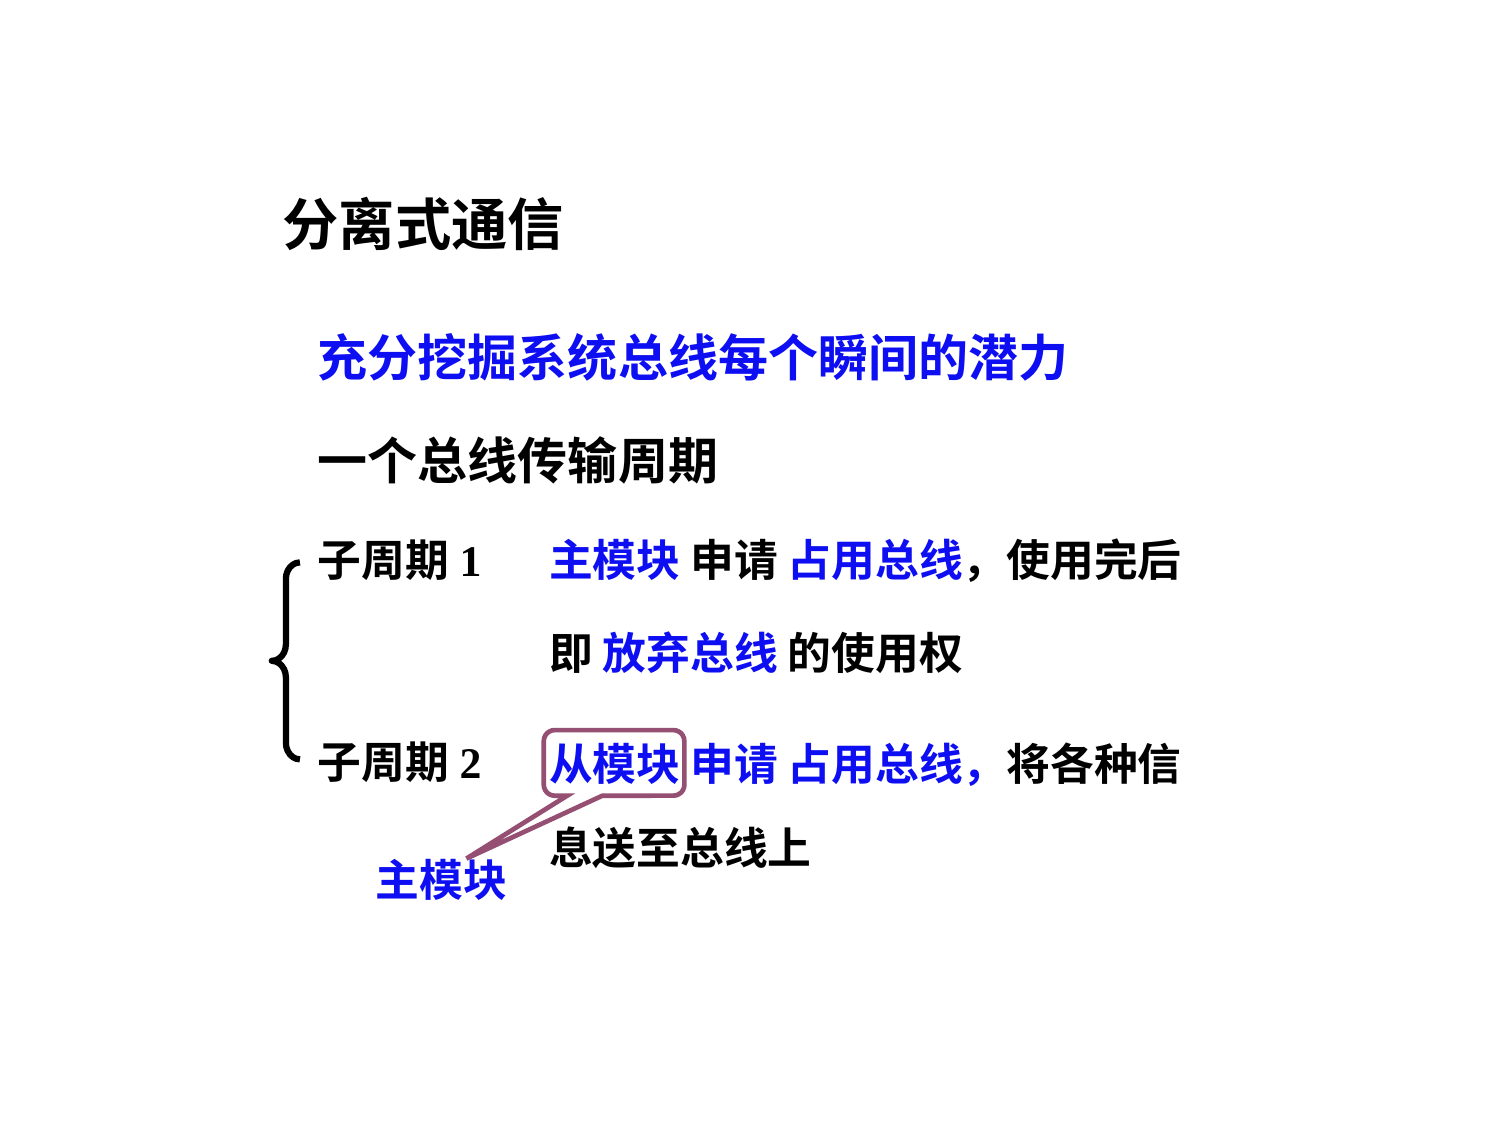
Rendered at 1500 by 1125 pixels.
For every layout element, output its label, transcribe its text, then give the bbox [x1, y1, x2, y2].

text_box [534, 524, 1313, 687]
text_box 子周期1 [303, 525, 534, 593]
text_box 充分挖掘系统总线每个瞬间的潜力 [303, 318, 1191, 394]
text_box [534, 729, 1313, 883]
text_box 分离式通信 [241, 181, 579, 264]
text_box 子周期2 [303, 727, 544, 795]
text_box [361, 730, 685, 914]
text_box 一个总线传输周期 [303, 421, 829, 497]
text_box [271, 562, 300, 760]
